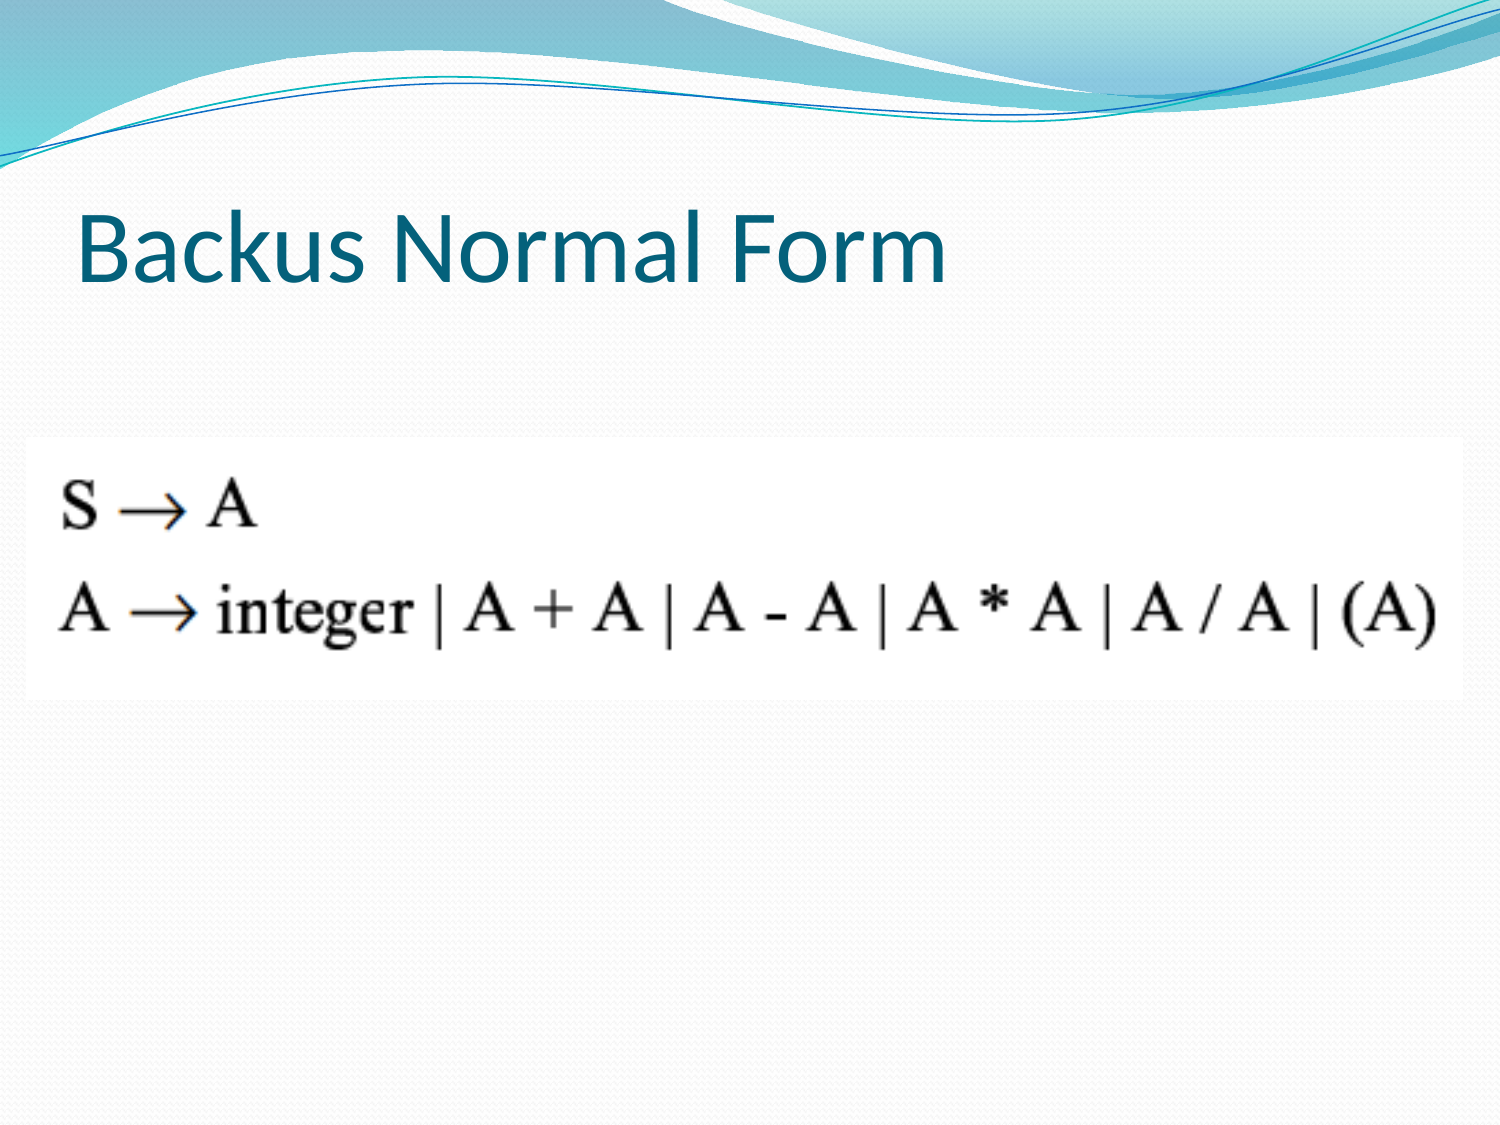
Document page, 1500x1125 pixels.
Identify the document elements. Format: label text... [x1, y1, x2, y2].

title Backus Normal Form [75, 115, 1425, 303]
picture [26, 437, 1463, 701]
